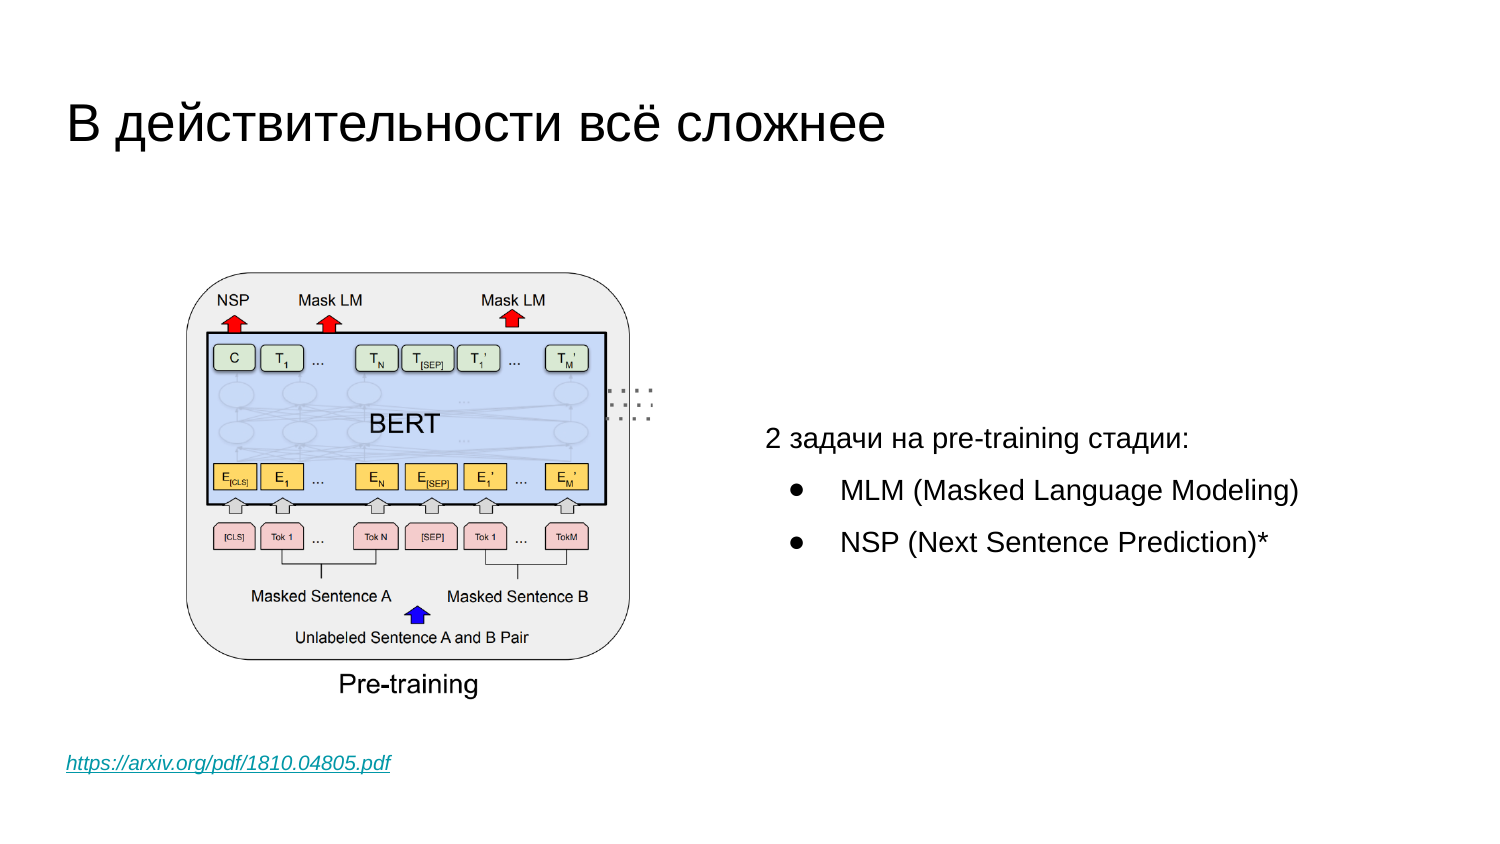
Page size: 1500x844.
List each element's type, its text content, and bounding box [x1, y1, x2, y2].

title В действительности всё сложнее [51, 72, 1449, 167]
text_box https://arxiv.org/pdf/1810.04805.pdf [51, 737, 892, 788]
picture [159, 236, 653, 709]
text_box 2 задачи на pre-training стадии: MLM (Masked Language Modeling) NSP (Next Sentence Prediction)* [749, 386, 1334, 574]
